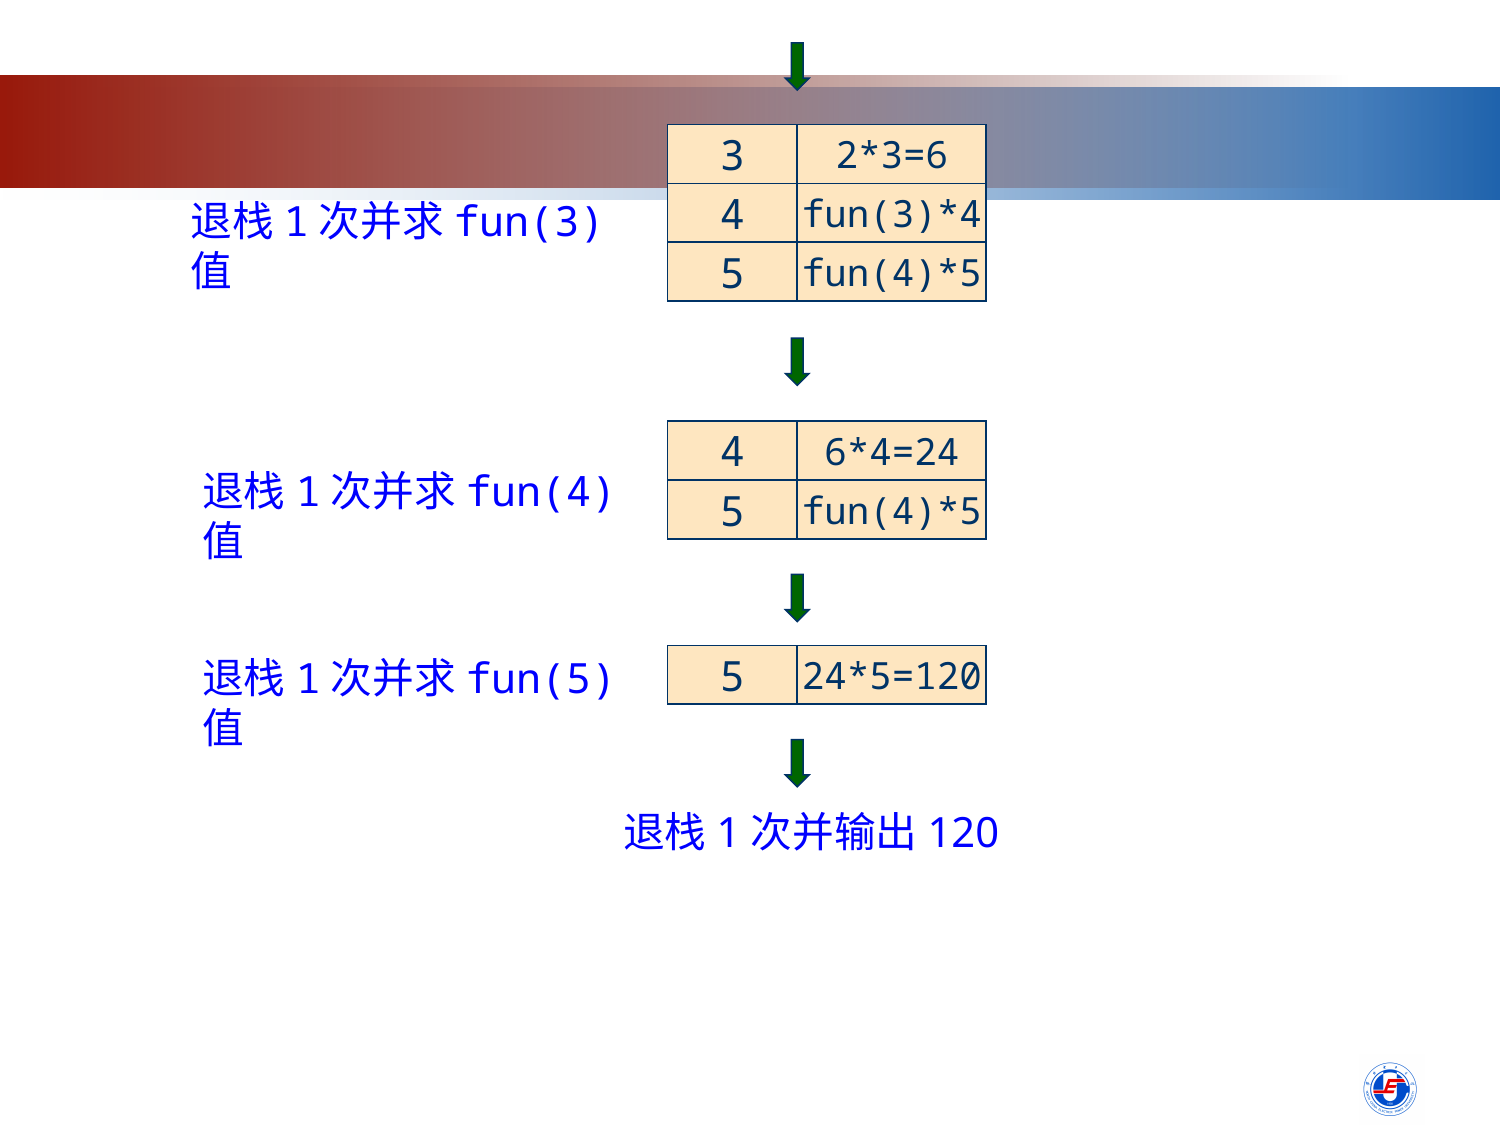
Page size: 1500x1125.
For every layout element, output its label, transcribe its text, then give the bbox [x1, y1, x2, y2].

text_box 2*3=6 [797, 124, 987, 184]
text_box 5 [667, 645, 797, 705]
text_box fun(3)*4 [797, 184, 987, 242]
text_box 退栈1次并输出120 [608, 798, 1034, 864]
text_box 3 [667, 124, 797, 184]
text_box 6*4=24 [797, 420, 987, 479]
text_box [785, 574, 810, 622]
text_box 4 [667, 184, 797, 242]
text_box fun(4)*5 [797, 479, 987, 539]
text_box 5 [667, 242, 797, 302]
text_box 24*5=120 [797, 645, 987, 705]
text_box [785, 338, 810, 386]
picture [1359, 1054, 1425, 1125]
text_box 退栈1次并求fun(5)值 [187, 644, 660, 760]
text_box 4 [667, 420, 797, 479]
text_box 退栈1次并求fun(3)值 [175, 187, 660, 303]
text_box 5 [667, 479, 797, 539]
text_box fun(4)*5 [797, 242, 987, 302]
text_box [785, 42, 810, 91]
text_box [785, 739, 810, 787]
text_box 退栈1次并求fun(4)值 [187, 456, 660, 572]
